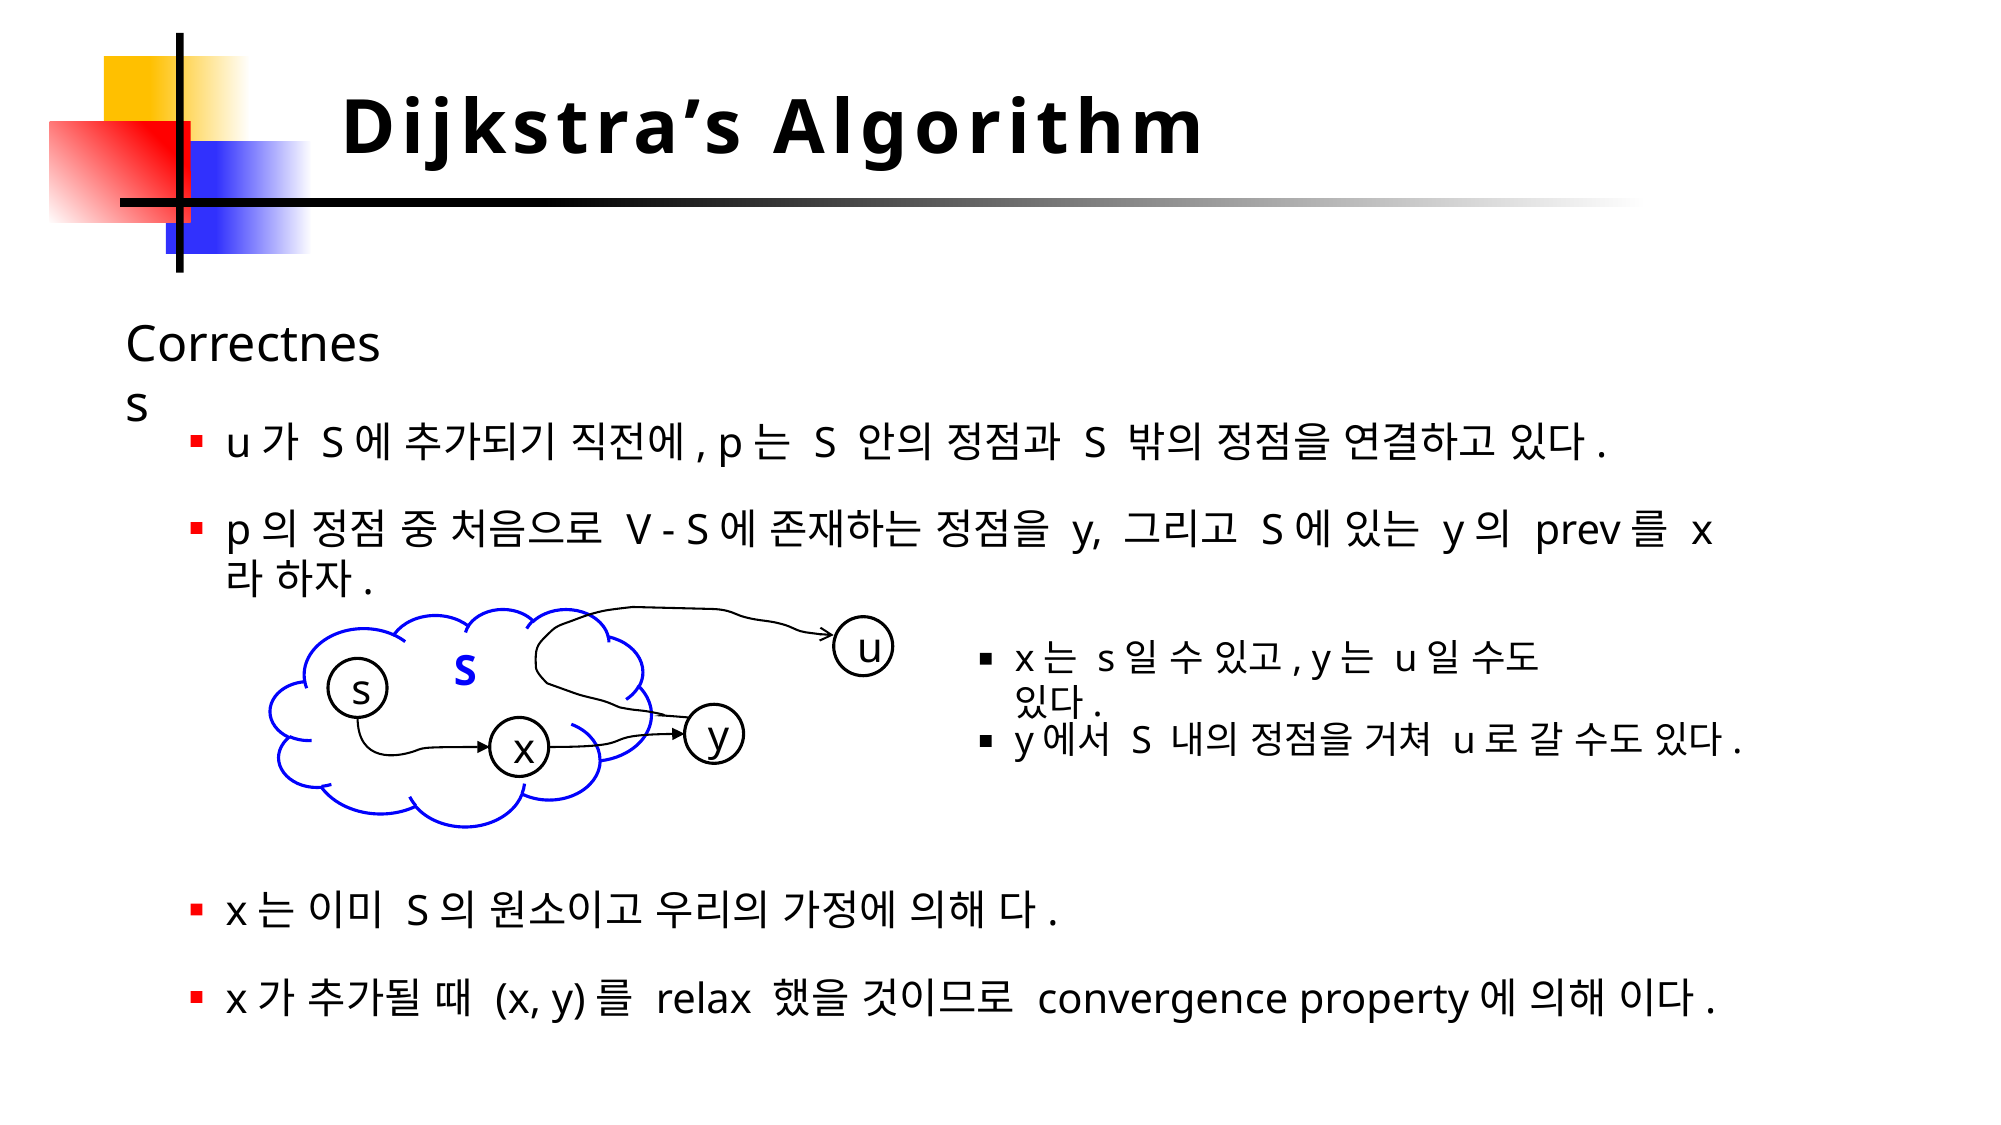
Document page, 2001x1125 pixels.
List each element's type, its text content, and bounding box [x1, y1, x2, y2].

text_box [979, 734, 993, 748]
text_box S [439, 636, 484, 701]
text_box y에서 S 내의 정점을 거쳐 u로 갈 수도 있다. [999, 708, 1782, 769]
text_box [190, 876, 1773, 944]
text_box [979, 652, 993, 666]
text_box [548, 733, 685, 748]
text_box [190, 964, 1855, 1030]
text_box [190, 495, 1773, 562]
text_box u [832, 615, 894, 677]
text_box s [326, 657, 389, 719]
text_box y [683, 703, 745, 765]
text_box [268, 608, 653, 829]
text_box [190, 408, 1773, 475]
text_box x는 s일 수 있고, y는 u일 수도 있다. [999, 626, 1586, 708]
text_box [49, 32, 1644, 273]
text_box x [488, 716, 550, 778]
text_box Correctness [111, 303, 421, 439]
text_box [534, 605, 834, 719]
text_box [408, 666, 439, 799]
